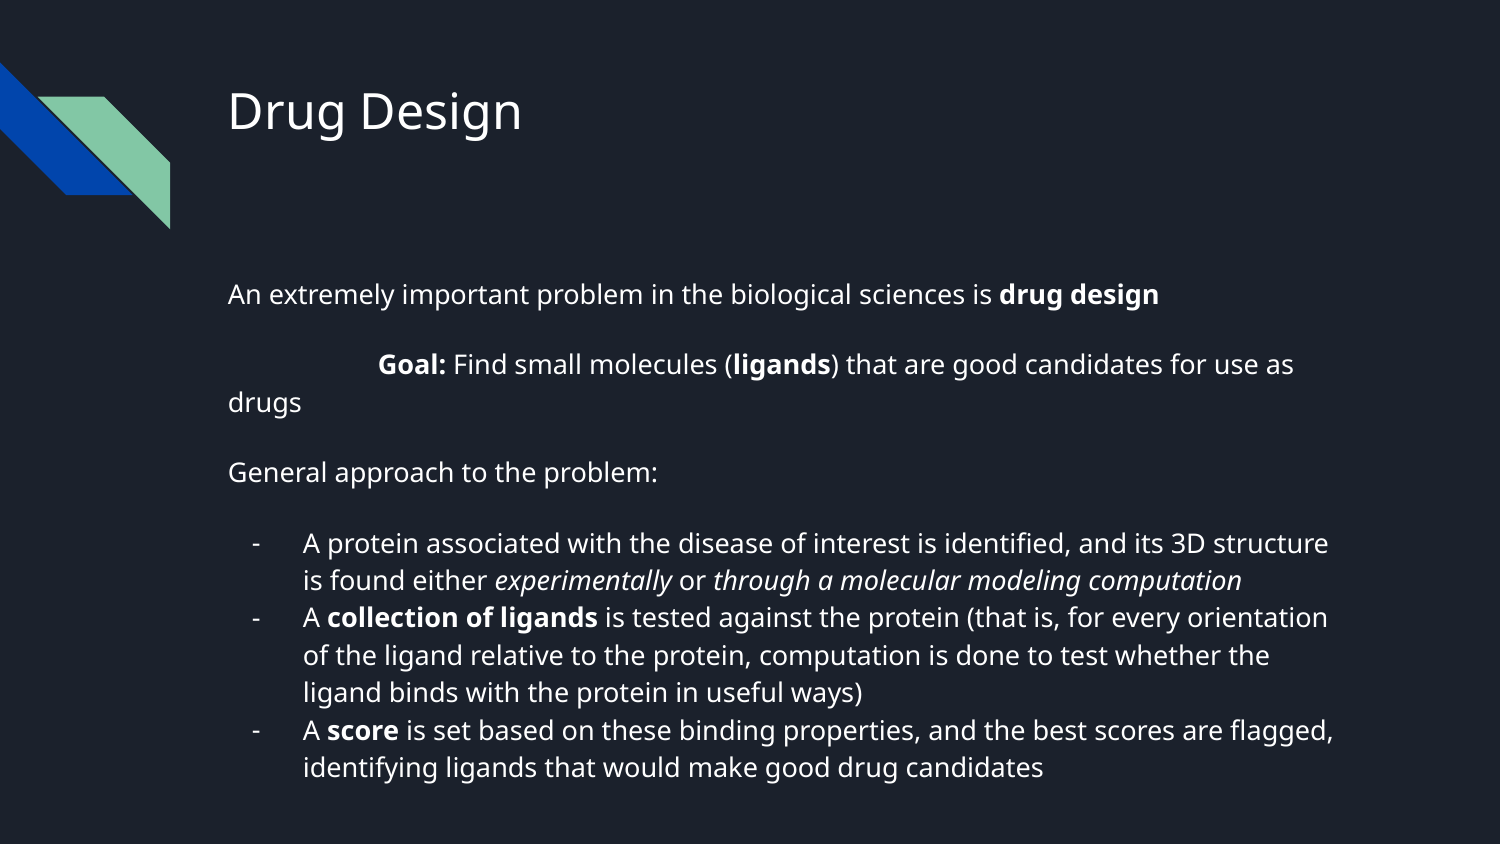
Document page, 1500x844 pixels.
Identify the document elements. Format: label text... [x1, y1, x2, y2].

title Drug Design [212, 64, 1368, 215]
list An extremely important problem in the biological sciences is drug design Goal: Find small molecules (ligands) that are good candidates for use as drugs General approach to the problem: A protein associated with the disease of interest is identified, and its 3D structure is found either experimentally or through a molecular modeling computation A collection of ligands is tested against the protein (that is, for every orientation of the ligand relative to the protein, computation is done to test whether the ligand binds with the protein in useful ways) A score is set based on these binding properties, and the best scores are flagged, identifying ligands that would make good drug candidates [212, 257, 1368, 735]
